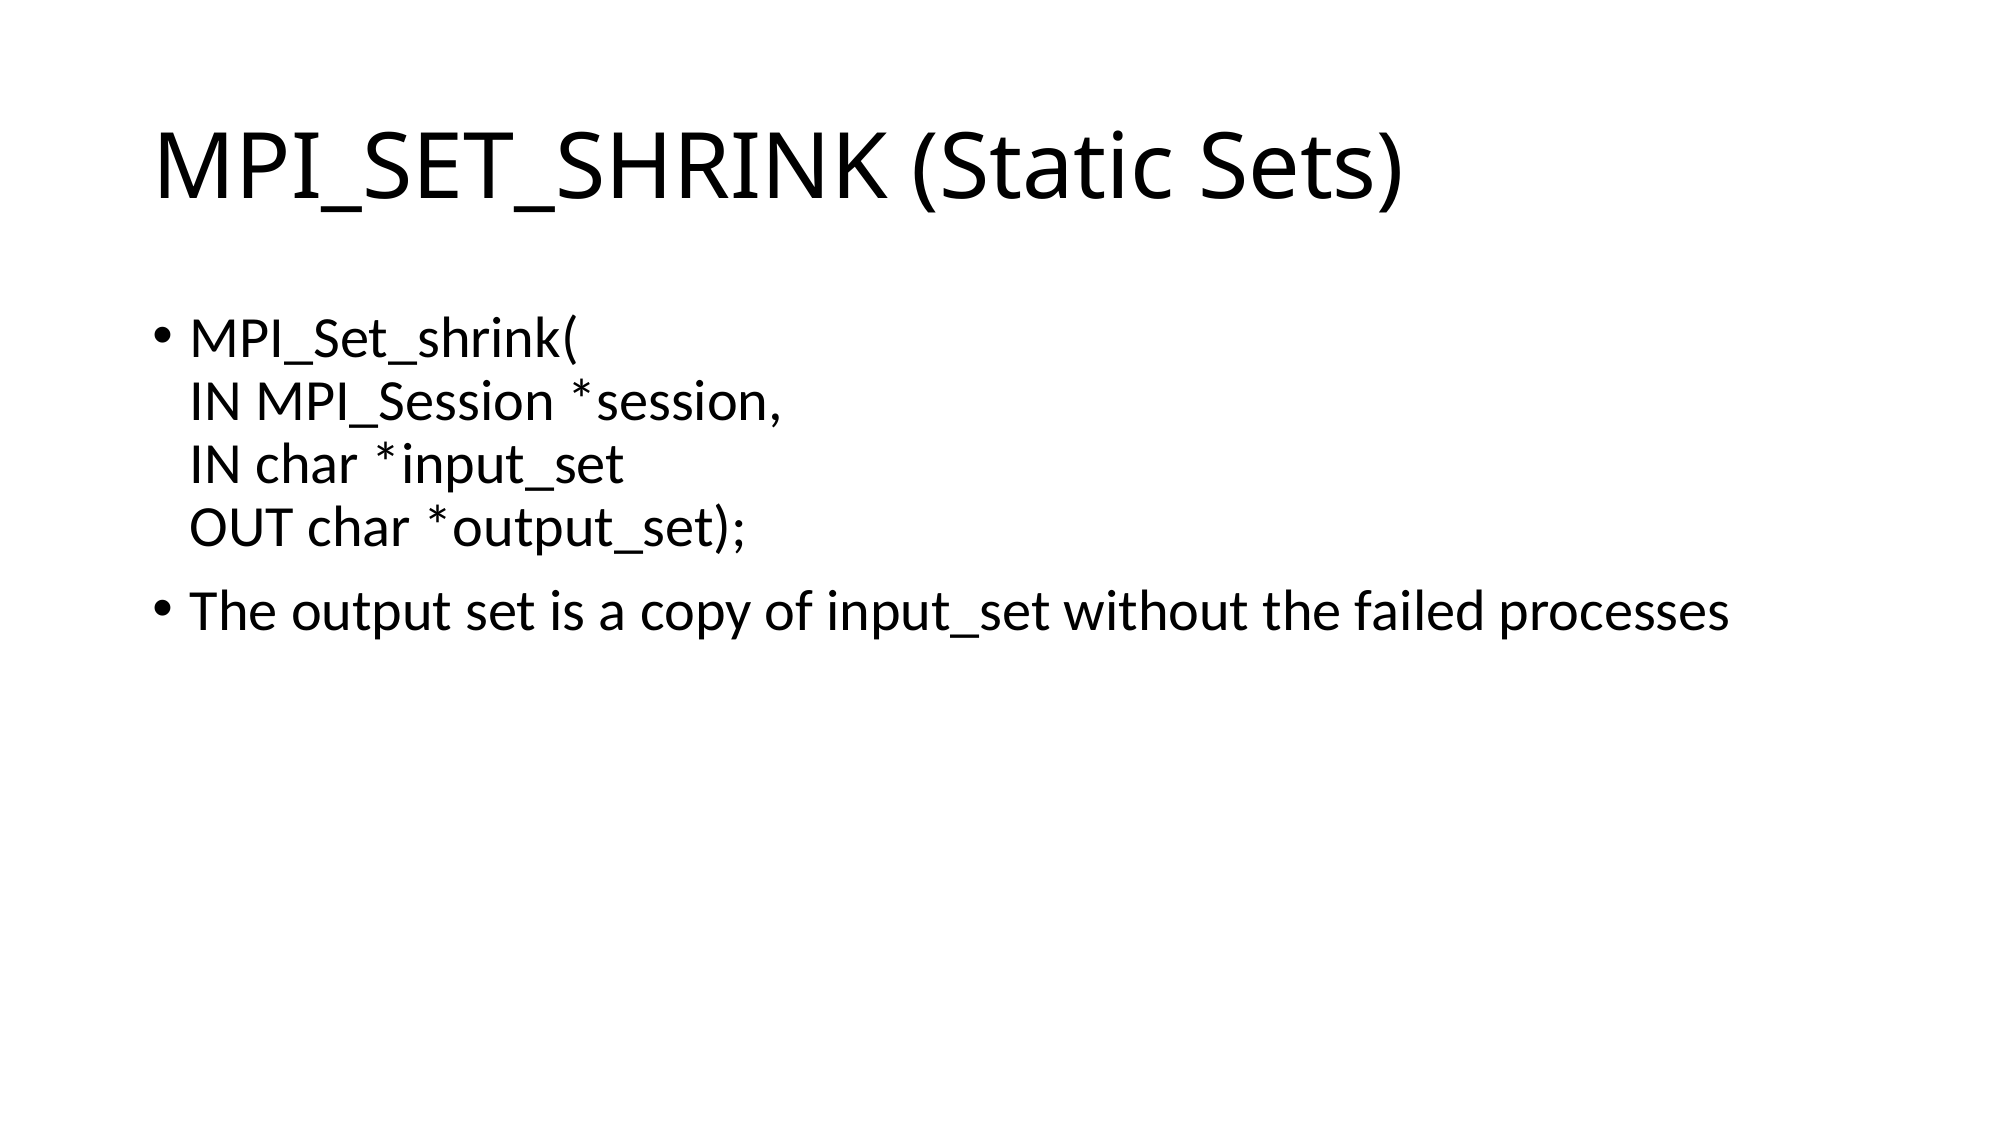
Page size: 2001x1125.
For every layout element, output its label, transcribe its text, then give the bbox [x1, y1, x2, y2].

title MPI_SET_SHRINK (Static Sets) [137, 59, 1863, 278]
list MPI_Set_shrink( IN MPI_Session *session, IN char *input_set OUT char *output_set); The output set is a copy of input_set without the failed processes [137, 299, 1863, 1014]
